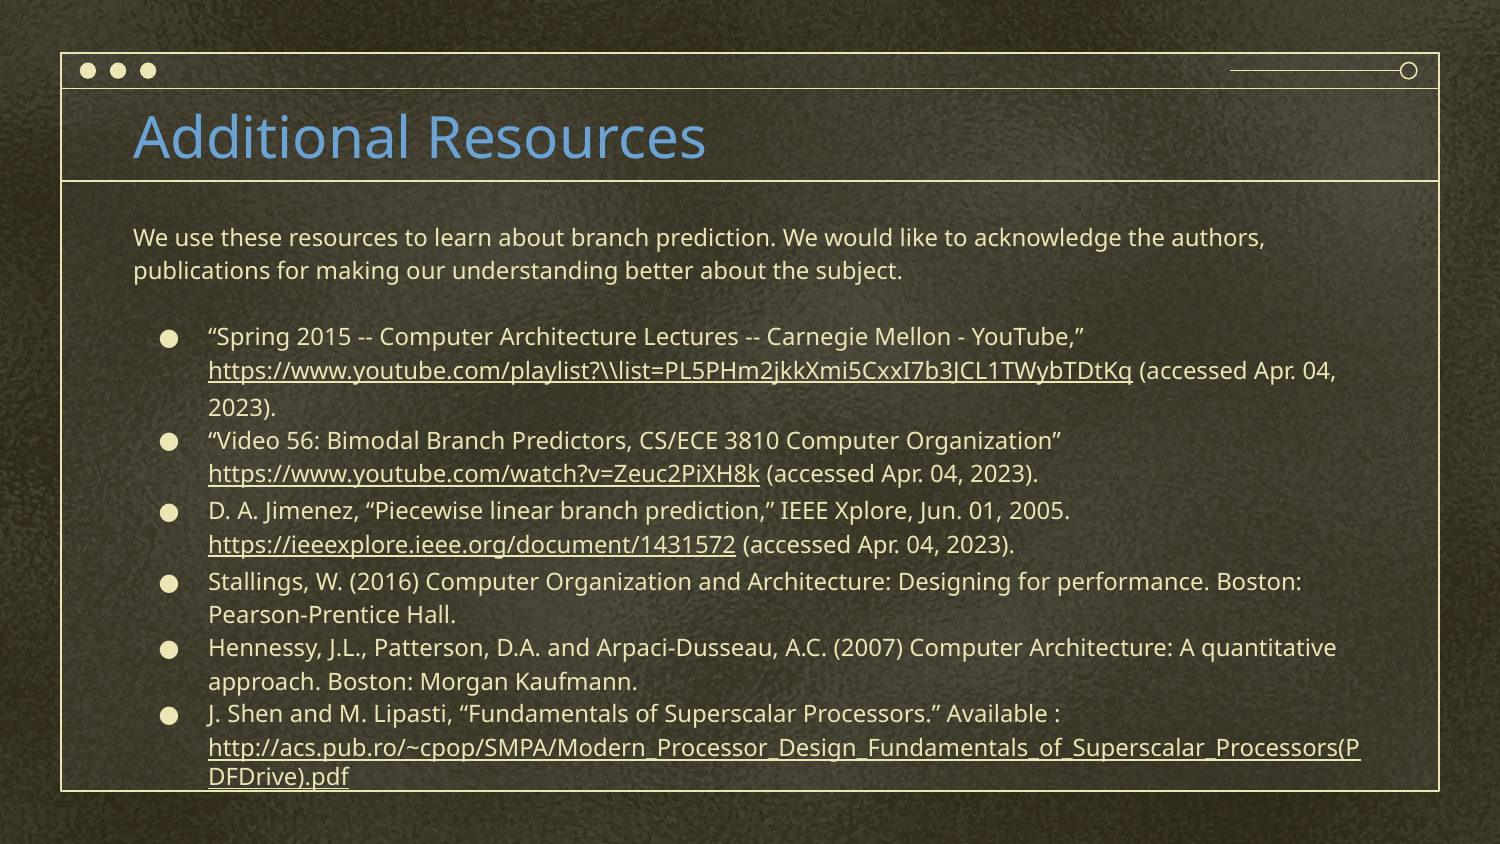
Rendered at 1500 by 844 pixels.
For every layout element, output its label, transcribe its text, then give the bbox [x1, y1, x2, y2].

title Additional Resources [118, 88, 1382, 182]
list We use these resources to learn about branch prediction. We would like to acknowledge the authors, publications for making our understanding better about the subject. “Spring 2015 -- Computer Architecture Lectures -- Carnegie Mellon - YouTube,” https://www.youtube.com/playlist?\\list=PL5PHm2jkkXmi5CxxI7b3JCL1TWybTDtKq (accessed Apr. 04, 2023). “Video 56: Bimodal Branch Predictors, CS/ECE 3810 Computer Organization” https://www.youtube.com/watch?v=Zeuc2PiXH8k (accessed Apr. 04, 2023). D. A. Jimenez, “Piecewise linear branch prediction,” IEEE Xplore, Jun. 01, 2005. https://ieeexplore.ieee.org/document/1431572 (accessed Apr. 04, 2023). Stallings, W. (2016) Computer Organization and Architecture: Designing for performance. Boston: Pearson-Prentice Hall. Hennessy, J.L., Patterson, D.A. and Arpaci-Dusseau, A.C. (2007) Computer Architecture: A quantitative approach. Boston: Morgan Kaufmann. J. Shen and M. Lipasti, “Fundamentals of Superscalar Processors.” Available : http://acs.pub.ro/~cpop/SMPA/Modern_Processor_Design_Fundamentals_of_Superscalar_Processors(PDFDrive).pdf [118, 202, 1383, 756]
